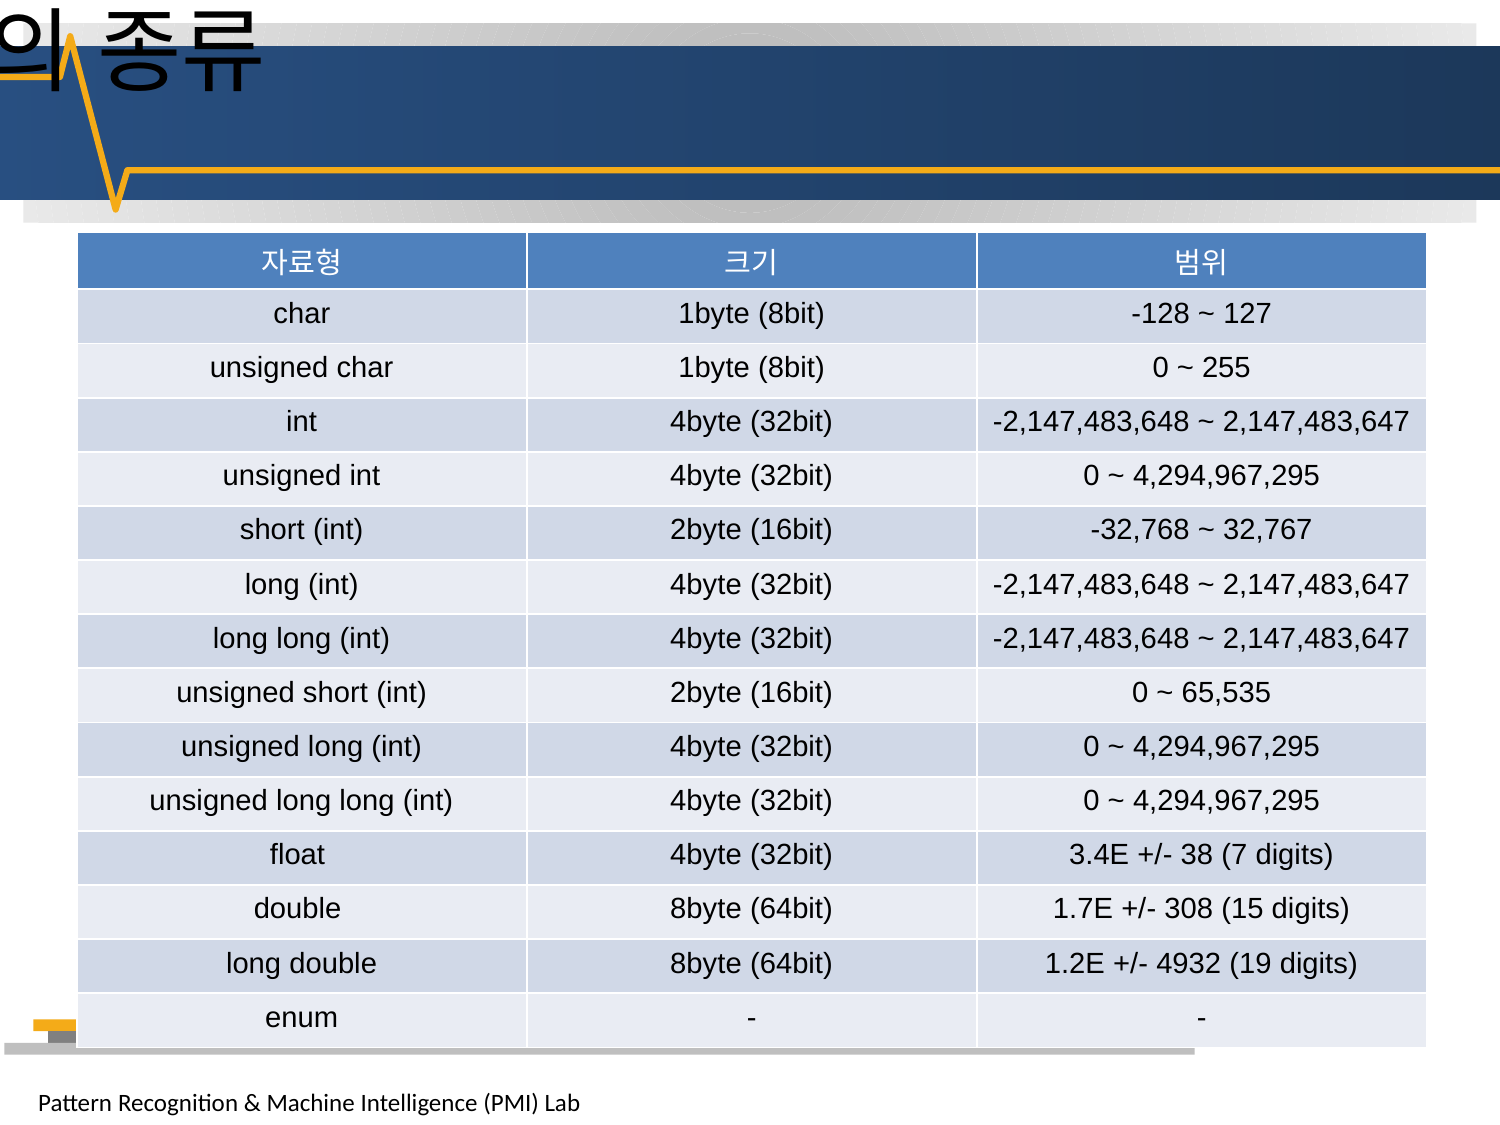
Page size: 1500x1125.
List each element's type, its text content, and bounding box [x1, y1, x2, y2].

table_cell -2,147,483,648 ~ 2,147,483,647 [978, 615, 1426, 667]
table_cell 4byte (32bit) [528, 832, 976, 884]
table_header 크기 [528, 233, 976, 288]
table_cell long (int) [78, 561, 526, 613]
table_cell unsigned long long (int) [78, 778, 526, 830]
table_cell 4byte (32bit) [528, 453, 976, 505]
table_cell 8byte (64bit) [528, 886, 976, 938]
table_cell 3.4E +/- 38 (7 digits) [978, 832, 1426, 884]
table_cell -2,147,483,648 ~ 2,147,483,647 [978, 399, 1426, 451]
table_cell 1byte (8bit) [528, 290, 976, 343]
table_cell unsigned short (int) [78, 669, 526, 722]
table_cell 4byte (32bit) [528, 778, 976, 830]
table_cell long long (int) [78, 615, 526, 667]
table_cell - [528, 994, 976, 1047]
table_cell -2,147,483,648 ~ 2,147,483,647 [978, 561, 1426, 613]
table_header 자료형 [78, 233, 526, 288]
table_cell long double [78, 940, 526, 992]
table_cell unsigned long (int) [78, 723, 526, 776]
table_cell 4byte (32bit) [528, 615, 976, 667]
table_cell double [78, 886, 526, 938]
table_cell 1.7E +/- 308 (15 digits) [978, 886, 1426, 938]
table_cell 4byte (32bit) [528, 399, 976, 451]
table_cell 0 ~ 4,294,967,295 [978, 453, 1426, 505]
table_cell 0 ~ 65,535 [978, 669, 1426, 722]
table_cell unsigned char [78, 344, 526, 397]
table_cell 8byte (64bit) [528, 940, 976, 992]
table_cell char [78, 290, 526, 343]
table_cell 0 ~ 4,294,967,295 [978, 778, 1426, 830]
table_cell 2byte (16bit) [528, 507, 976, 559]
table_cell 2byte (16bit) [528, 669, 976, 722]
table_cell 1byte (8bit) [528, 344, 976, 397]
table_cell float [78, 832, 526, 884]
table_header 범위 [978, 233, 1426, 288]
table_cell 1.2E +/- 4932 (19 digits) [978, 940, 1426, 992]
table_cell 0 ~ 255 [978, 344, 1426, 397]
table_cell enum [78, 994, 526, 1047]
table_cell short (int) [78, 507, 526, 559]
table_cell -128 ~ 127 [978, 290, 1426, 343]
table_cell - [978, 994, 1426, 1047]
table_cell unsigned int [78, 453, 526, 505]
table_cell 4byte (32bit) [528, 723, 976, 776]
table_cell 4byte (32bit) [528, 561, 976, 613]
table_cell int [78, 399, 526, 451]
table_cell 0 ~ 4,294,967,295 [978, 723, 1426, 776]
table_cell -32,768 ~ 32,767 [978, 507, 1426, 559]
